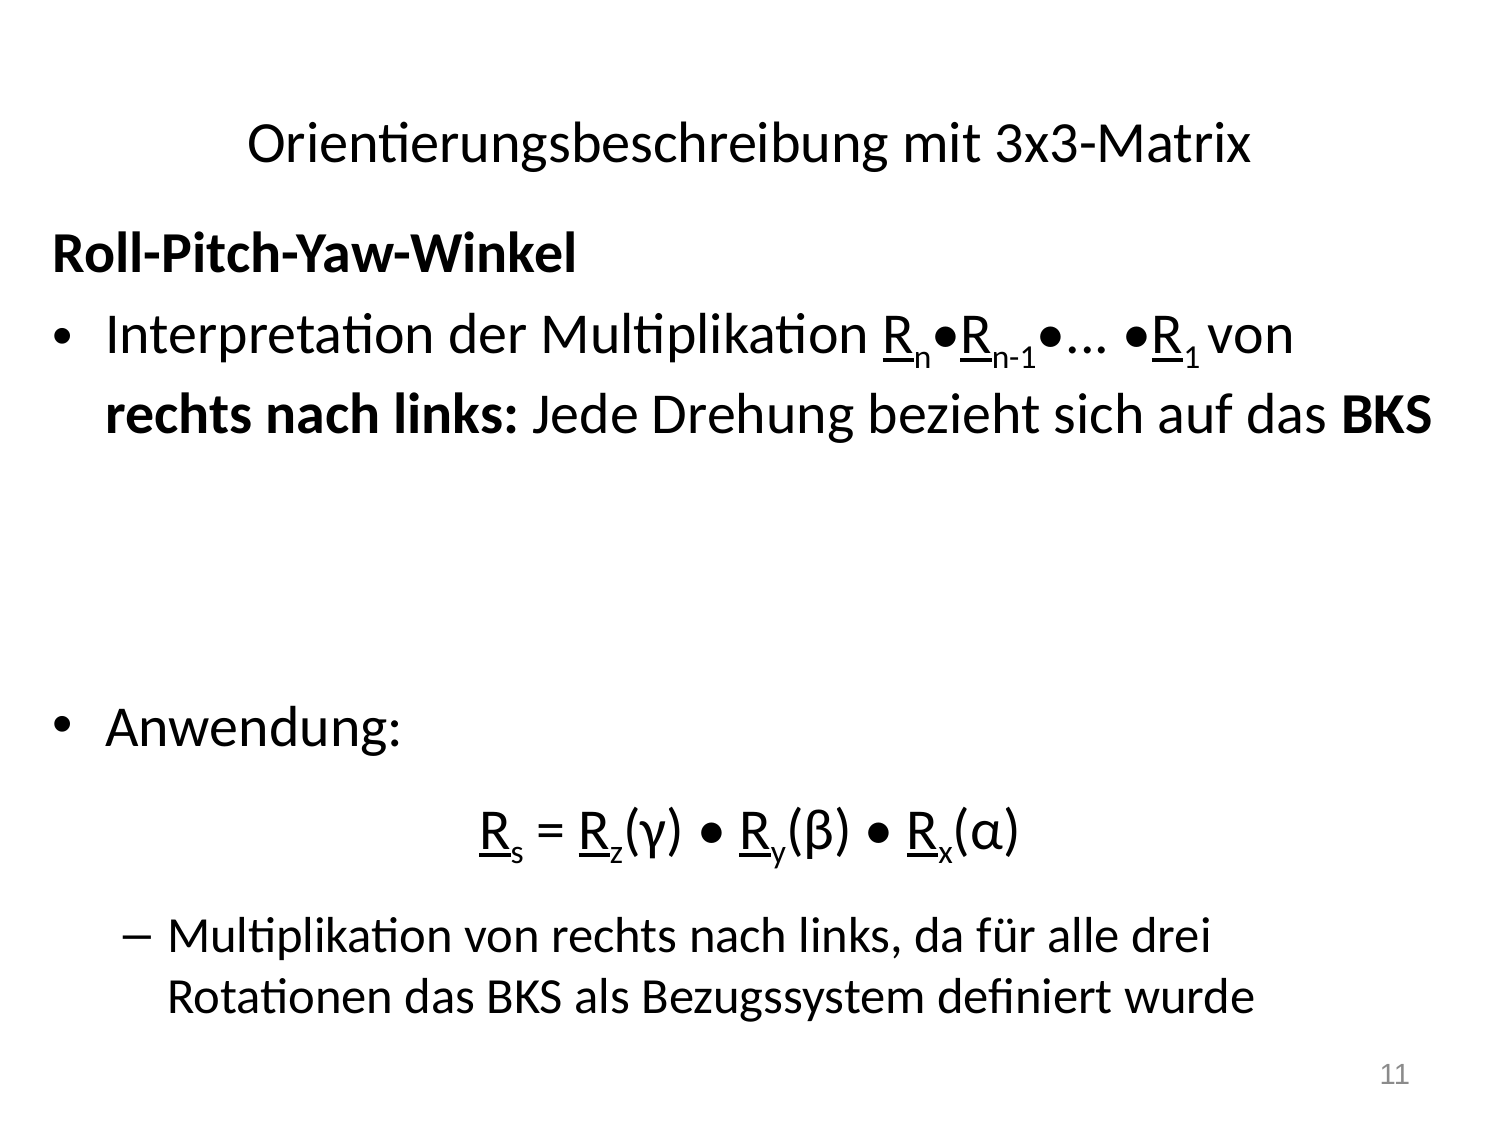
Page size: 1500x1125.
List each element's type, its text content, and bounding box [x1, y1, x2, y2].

list Roll-Pitch-Yaw-Winkel Interpretation der Multiplikation Rn•Rn-1•... •R1 von rechts nach links: Jede Drehung bezieht sich auf das BKS Anwendung: Rs = Rz(γ) • Ry(β) • Rx(α) Multiplikation von rechts nach links, da für alle drei Rotationen das BKS als Bezugssystem definiert wurde [37, 207, 1463, 1083]
slide_number 11 [1074, 1042, 1425, 1103]
title Orientierungsbeschreibung mit 3x3-Matrix [75, 45, 1425, 233]
